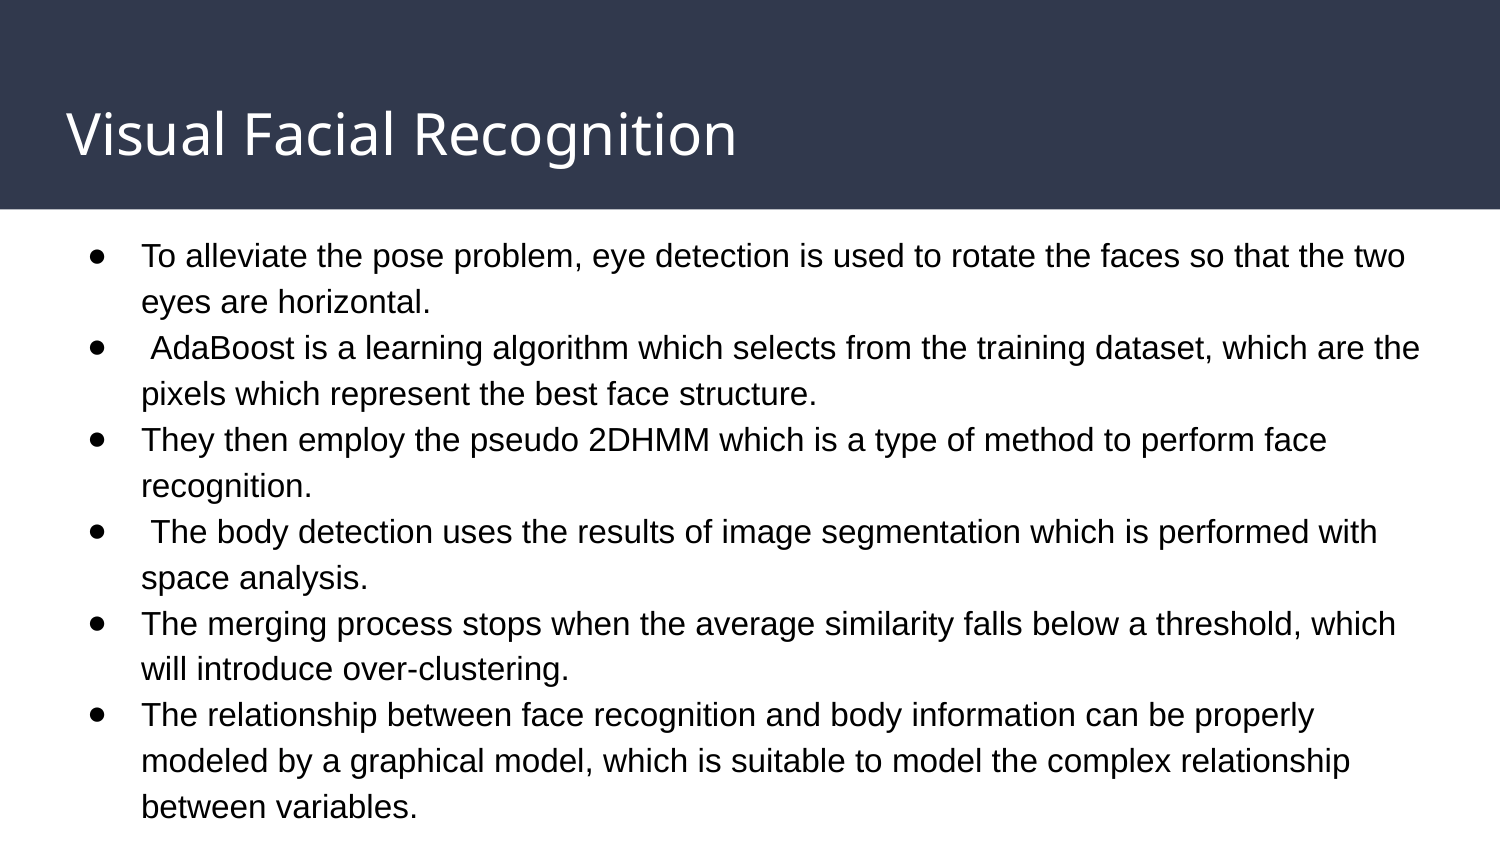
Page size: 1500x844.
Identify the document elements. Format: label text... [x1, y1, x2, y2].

title Visual Facial Recognition [51, 82, 1449, 185]
list To alleviate the pose problem, eye detection is used to rotate the faces so that the two eyes are horizontal. AdaBoost is a learning algorithm which selects from the training dataset, which are the pixels which represent the best face structure. They then employ the pseudo 2DHMM which is a type of method to perform face recognition. The body detection uses the results of image segmentation which is performed with space analysis. The merging process stops when the average similarity falls below a threshold, which will introduce over-clustering. The relationship between face recognition and body information can be properly modeled by a graphical model, which is suitable to model the complex relationship between variables. [51, 213, 1449, 752]
